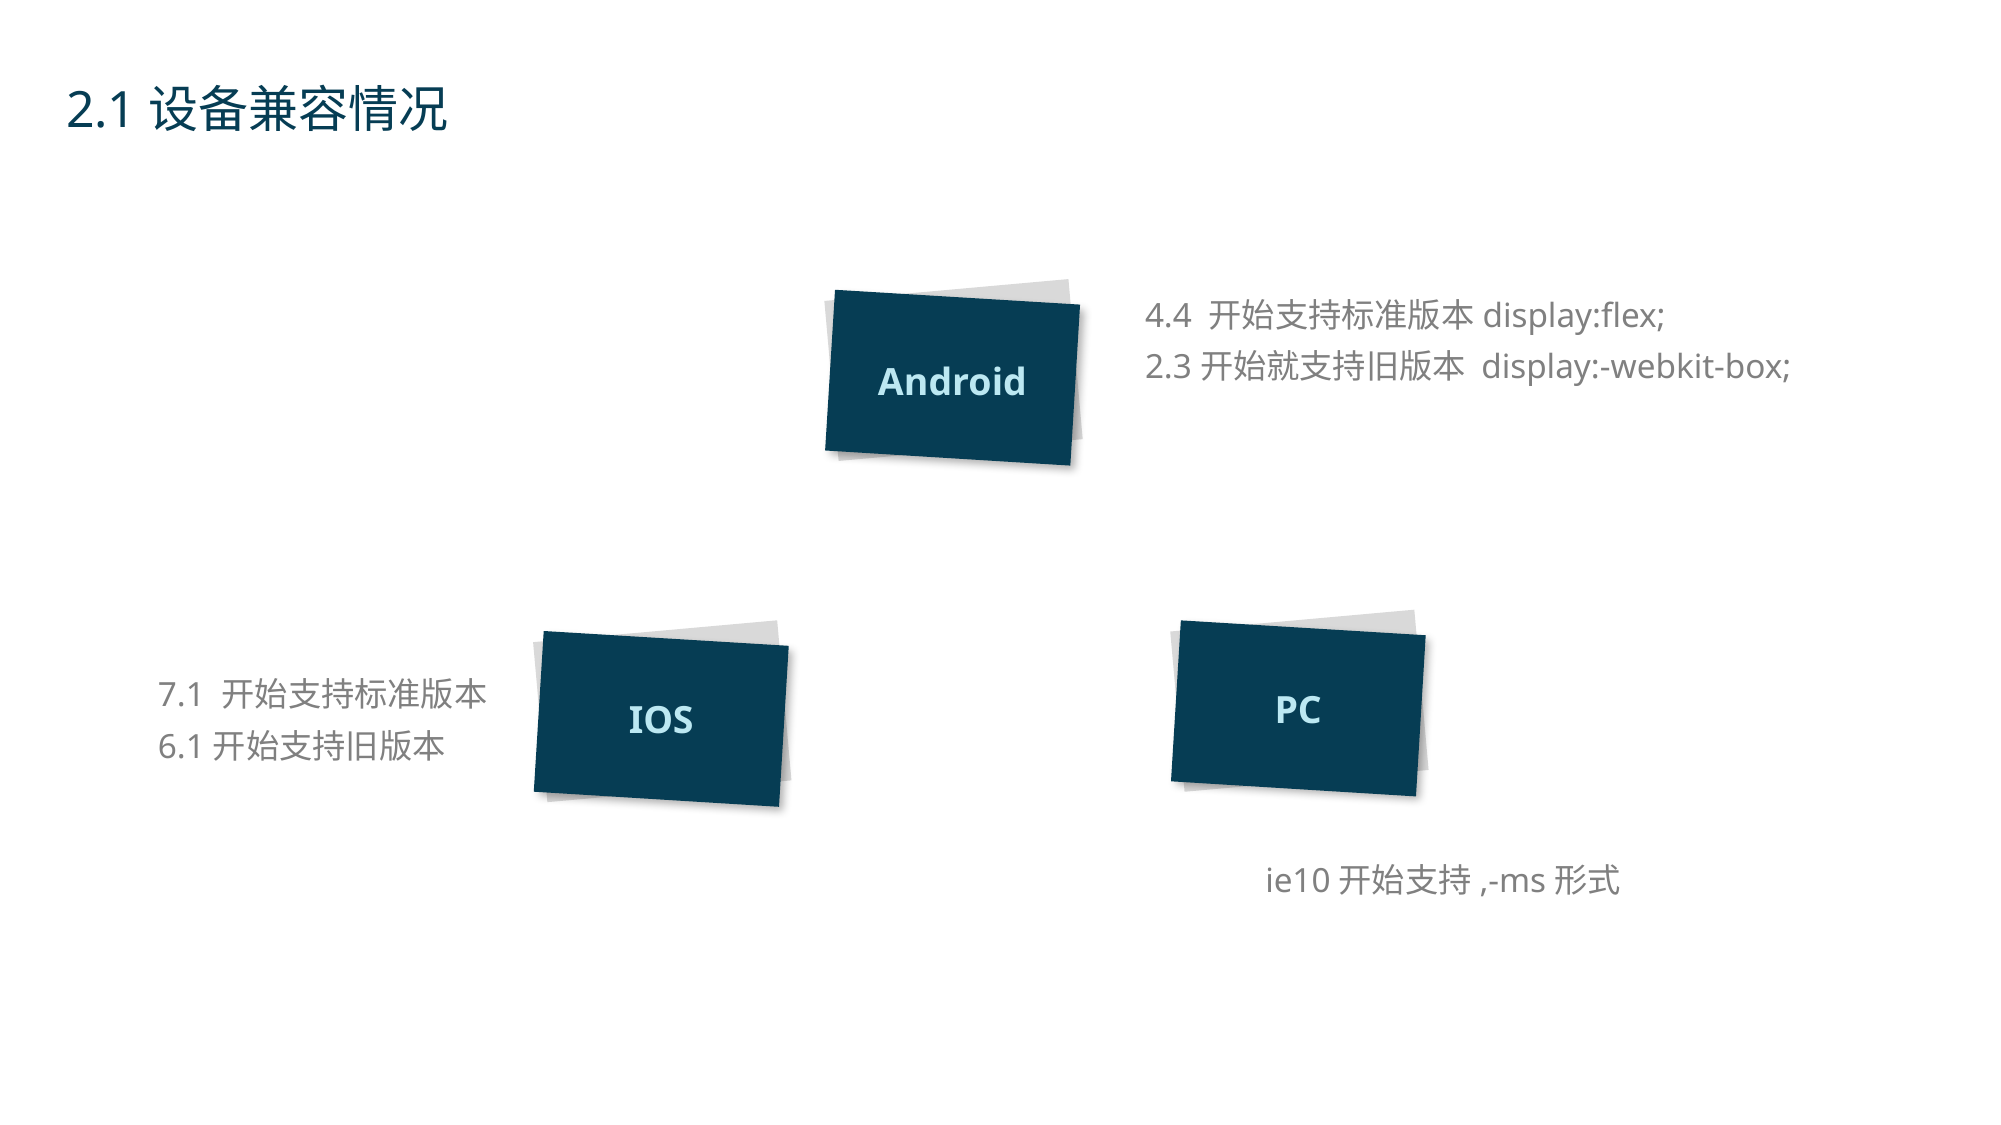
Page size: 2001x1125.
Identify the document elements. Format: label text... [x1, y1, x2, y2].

text_box 2.1设备兼容情况 [66, 65, 556, 218]
text_box Android [825, 289, 1081, 466]
text_box [616, 620, 780, 644]
text_box [533, 641, 543, 707]
text_box 7.1 开始支持标准版本 6.1开始支持旧版本 [143, 654, 509, 803]
text_box [1170, 630, 1180, 696]
text_box IOS [533, 631, 789, 807]
text_box [1254, 609, 1417, 633]
text_box ie10开始支持,-ms形式 [1250, 840, 1792, 946]
text_box [907, 279, 1071, 303]
text_box [824, 300, 834, 365]
text_box 4.4 开始支持标准版本display:flex; 2.3开始就支持旧版本 display:-webkit-box; [1130, 274, 1866, 497]
text_box PC [1171, 620, 1426, 797]
